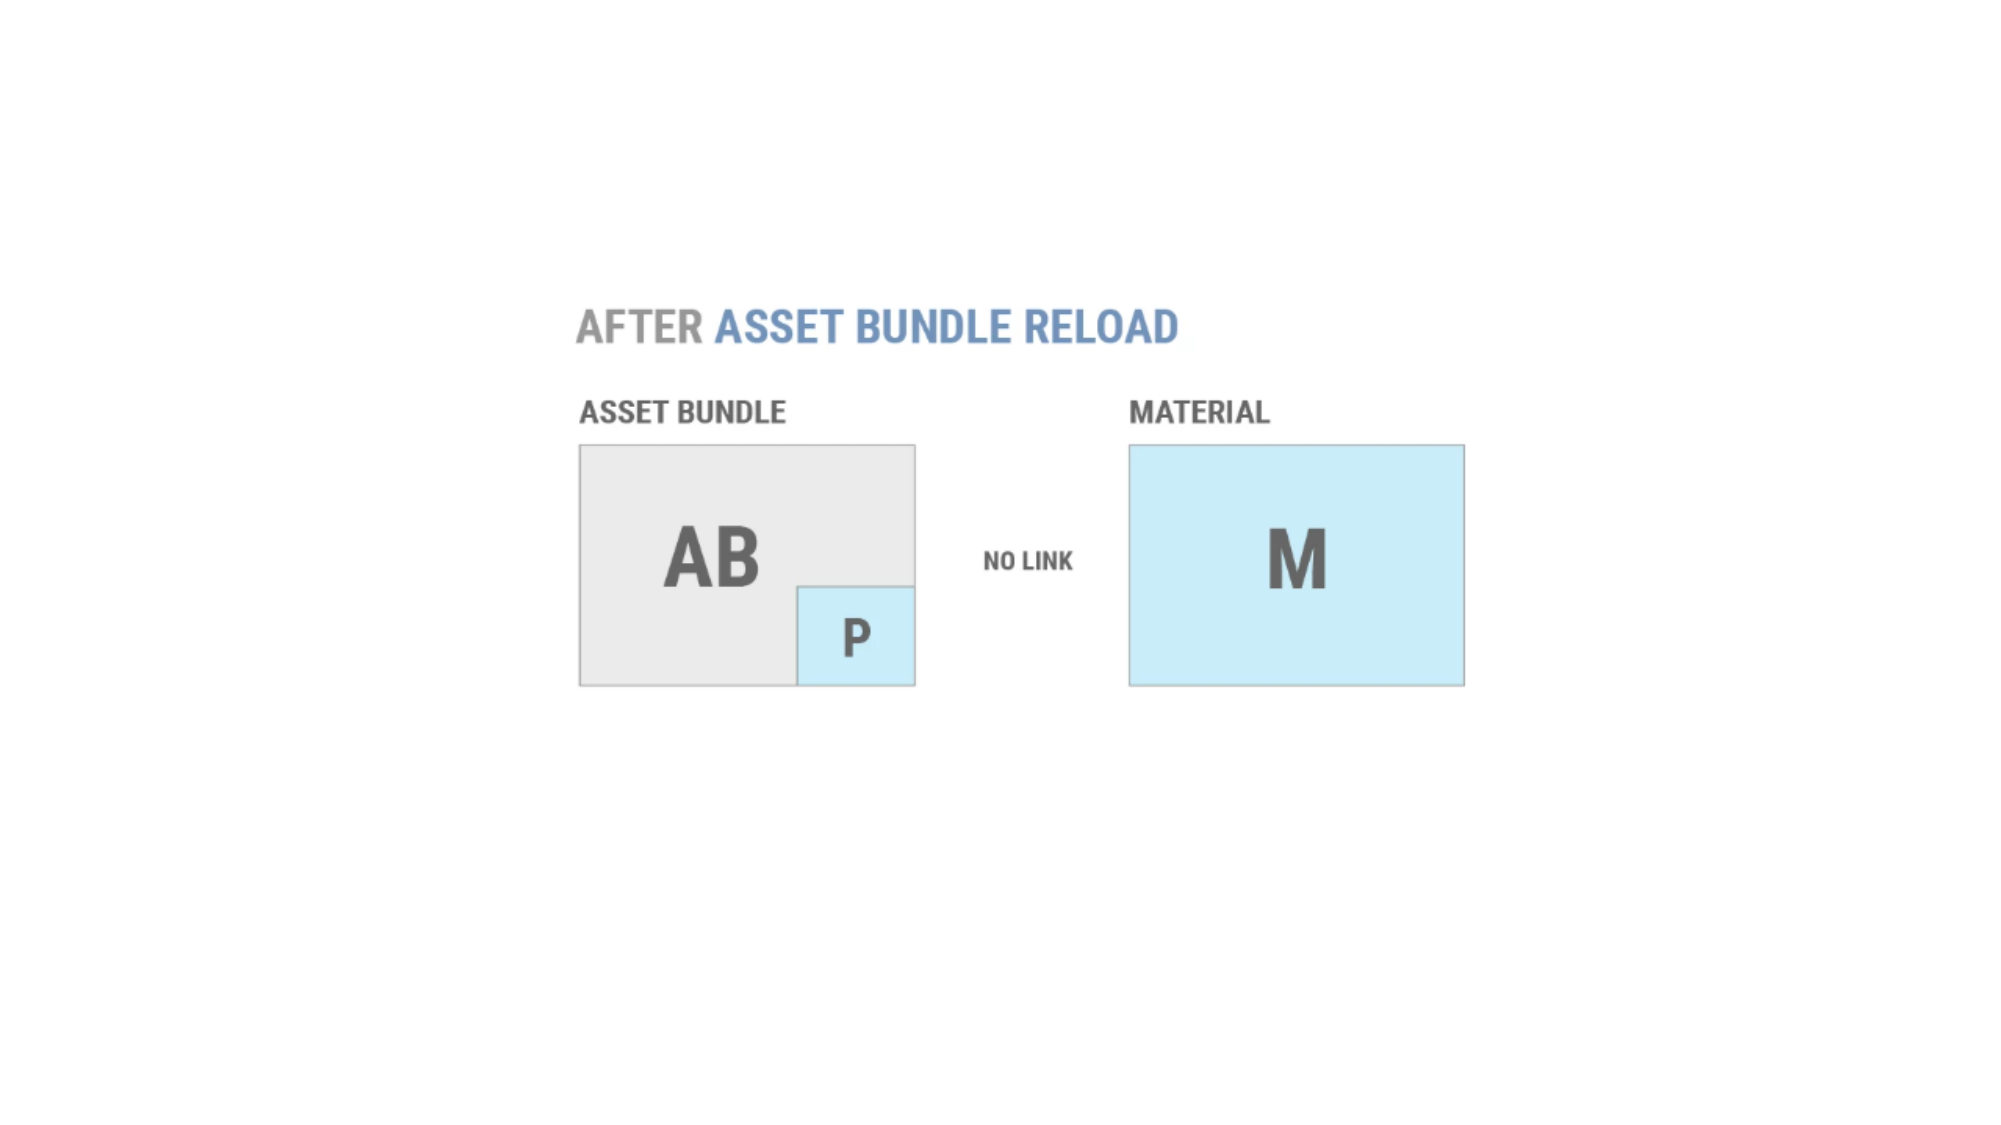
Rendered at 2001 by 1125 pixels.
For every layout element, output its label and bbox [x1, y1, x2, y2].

picture [525, 277, 1542, 764]
